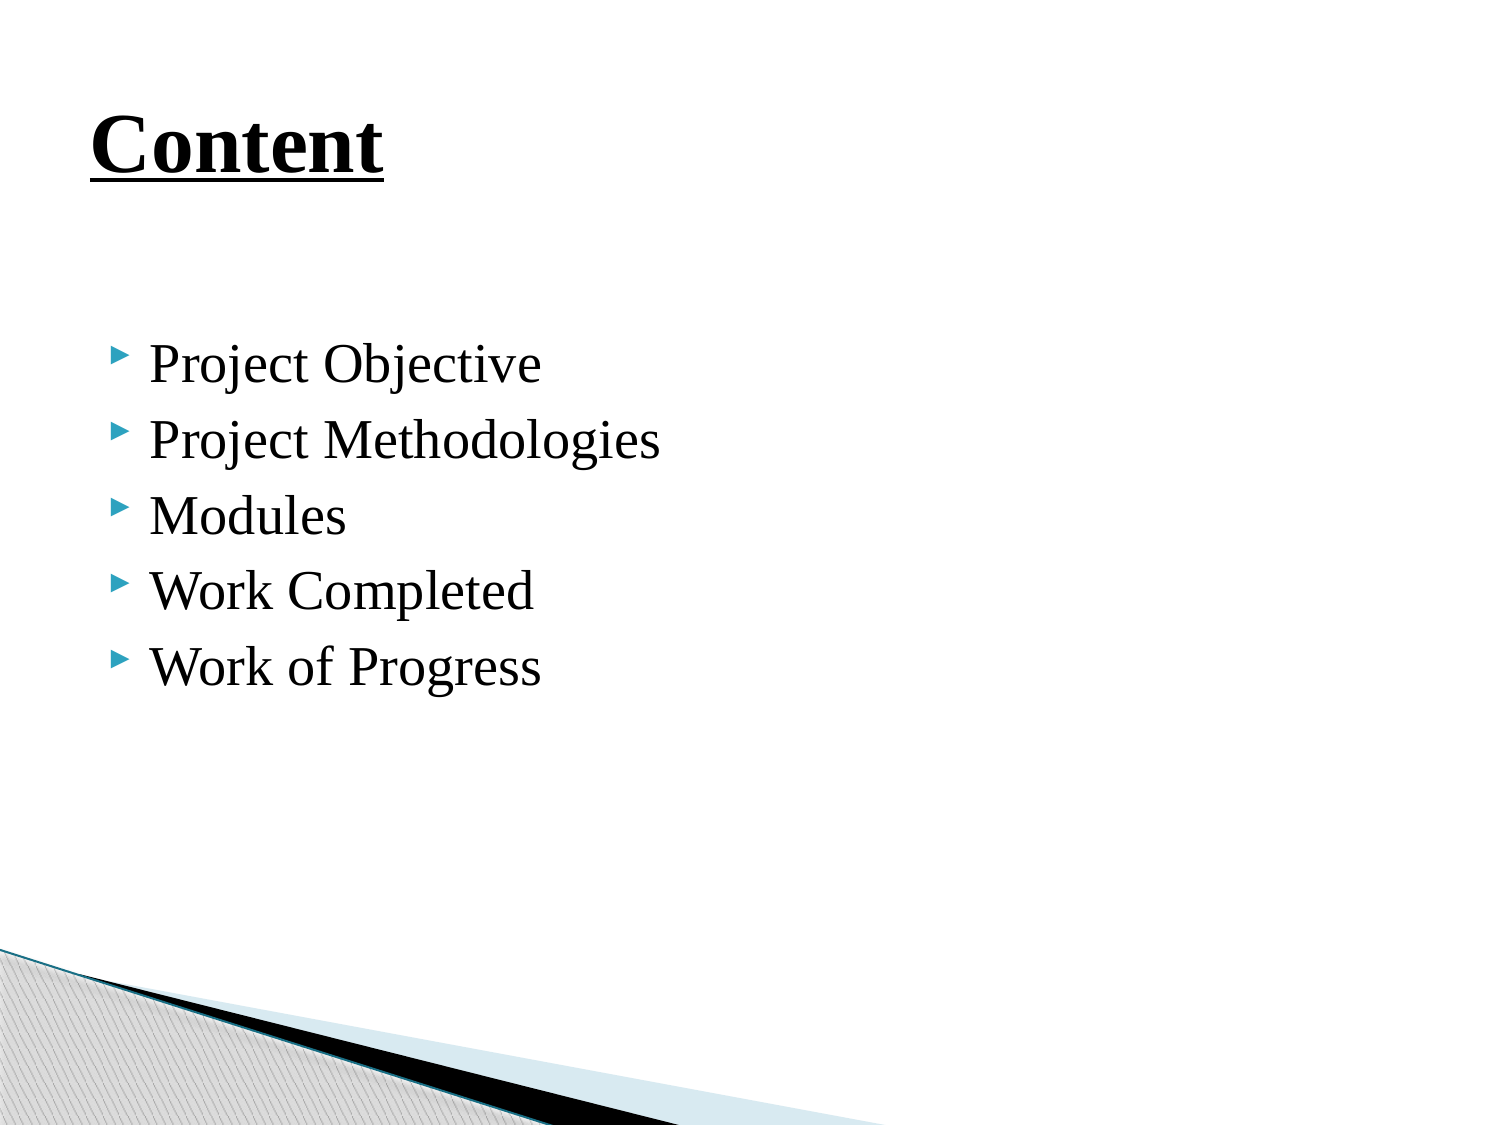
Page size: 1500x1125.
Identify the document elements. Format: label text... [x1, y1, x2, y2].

list Project Objective Project Methodologies Modules Work Completed Work of Progress [75, 243, 1425, 986]
title Content [75, 45, 1425, 233]
